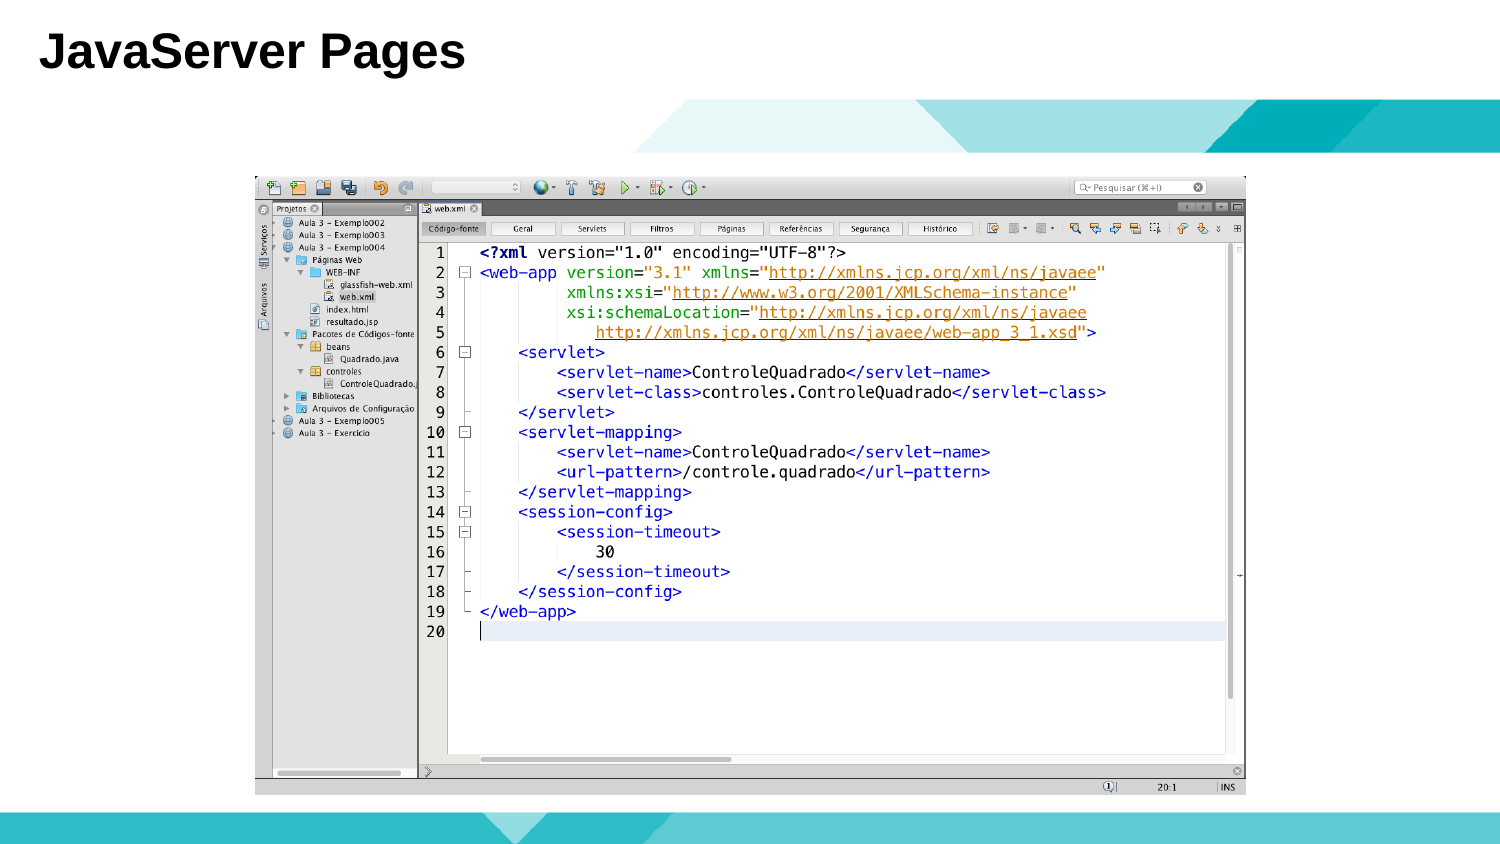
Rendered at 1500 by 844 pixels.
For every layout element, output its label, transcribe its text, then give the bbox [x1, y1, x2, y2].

picture [0, 0, 1500, 844]
title JavaServer Pages [24, 18, 595, 88]
